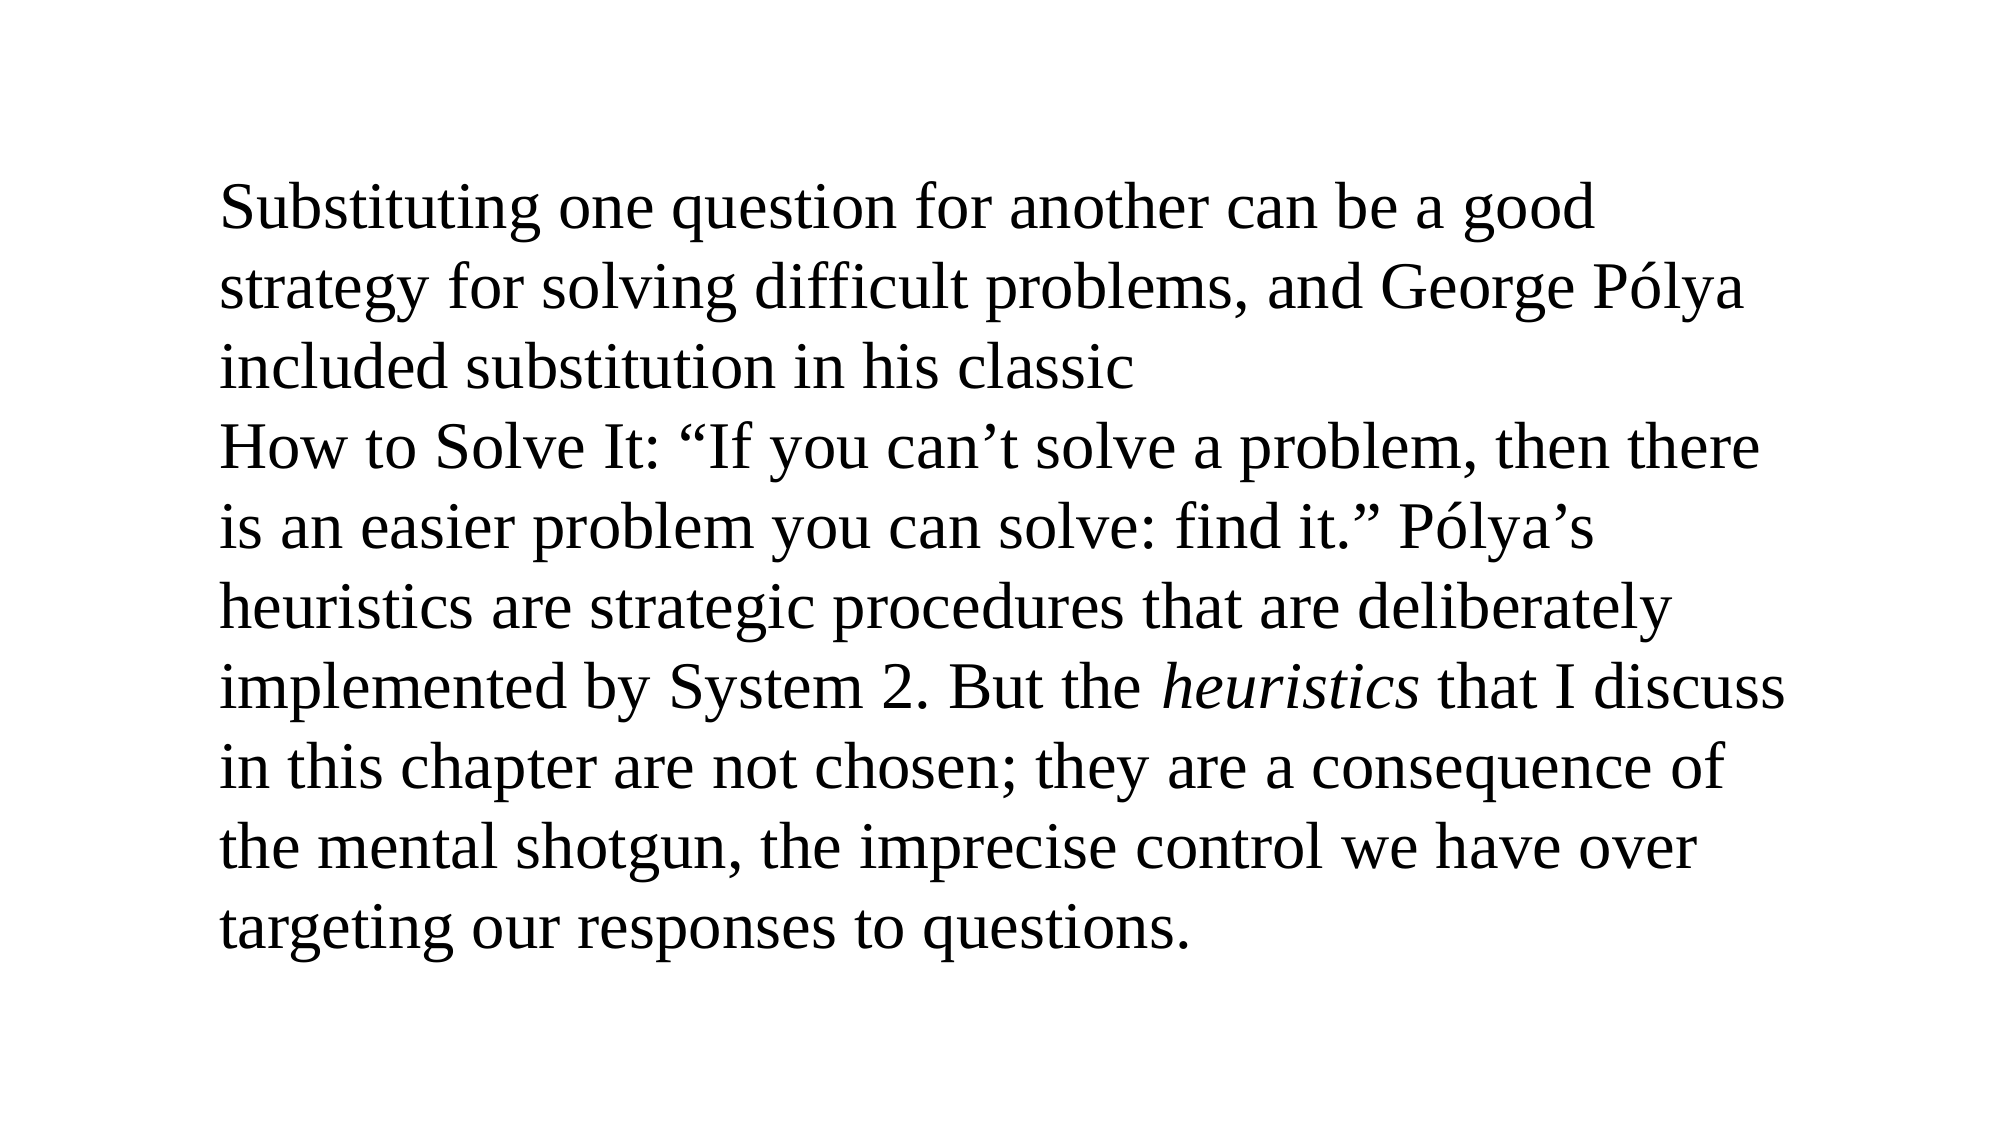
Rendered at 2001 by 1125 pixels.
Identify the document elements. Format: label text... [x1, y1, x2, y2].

text_box Substituting one question for another can be a good strategy for solving difficult problems, and George Pólya included substitution in his classic How to Solve It: “If you can’t solve a problem, then there is an easier problem you can solve: find it.” Pólya’s heuristics are strategic procedures that are deliberately implemented by System 2. But the heuristics that I discuss in this chapter are not chosen; they are a consequence of the mental shotgun, the imprecise control we have over targeting our responses to questions. [204, 154, 1816, 1046]
